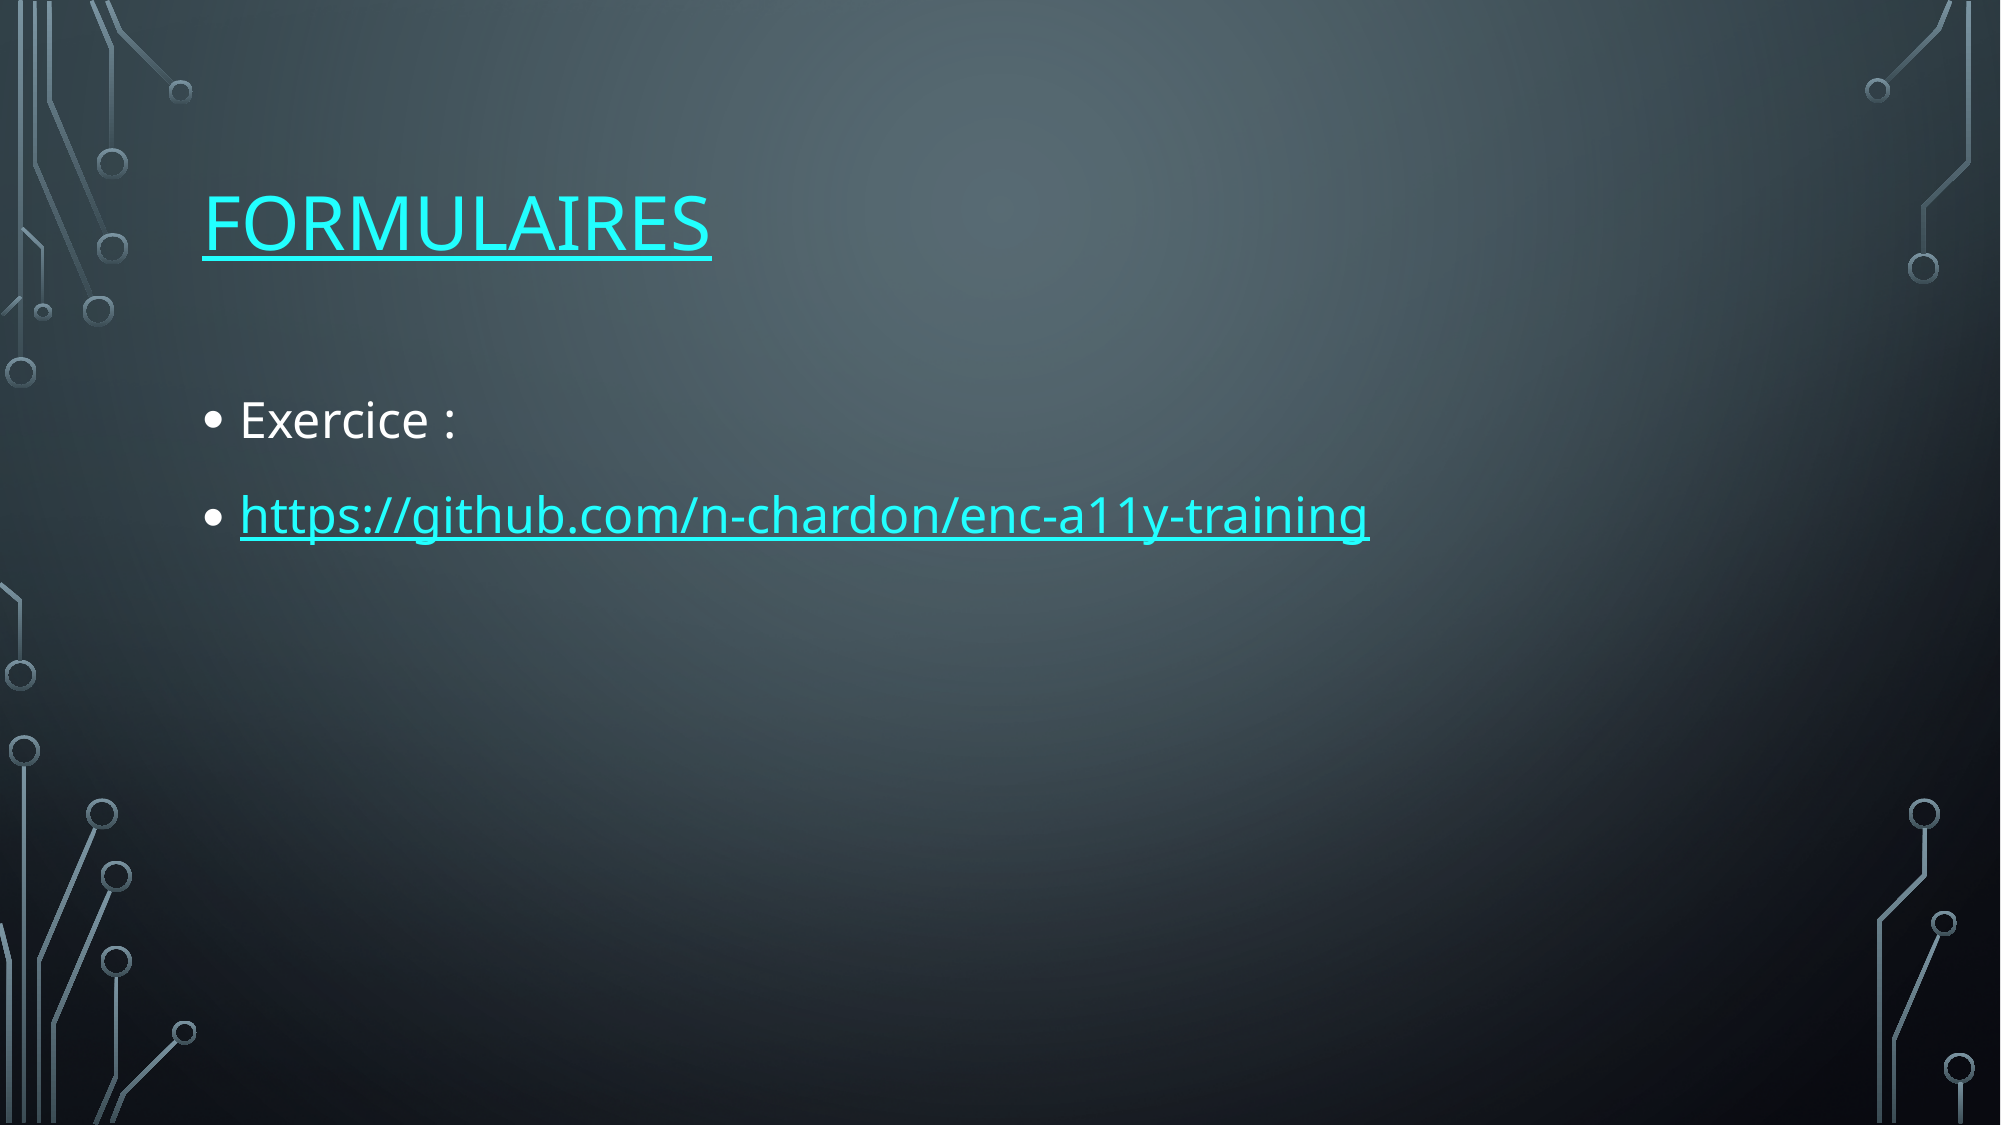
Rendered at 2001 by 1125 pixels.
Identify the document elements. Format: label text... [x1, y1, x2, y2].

list Exercice : https://github.com/n-chardon/enc-a11y-training [187, 369, 1813, 950]
title Formulaires [187, 101, 1813, 344]
